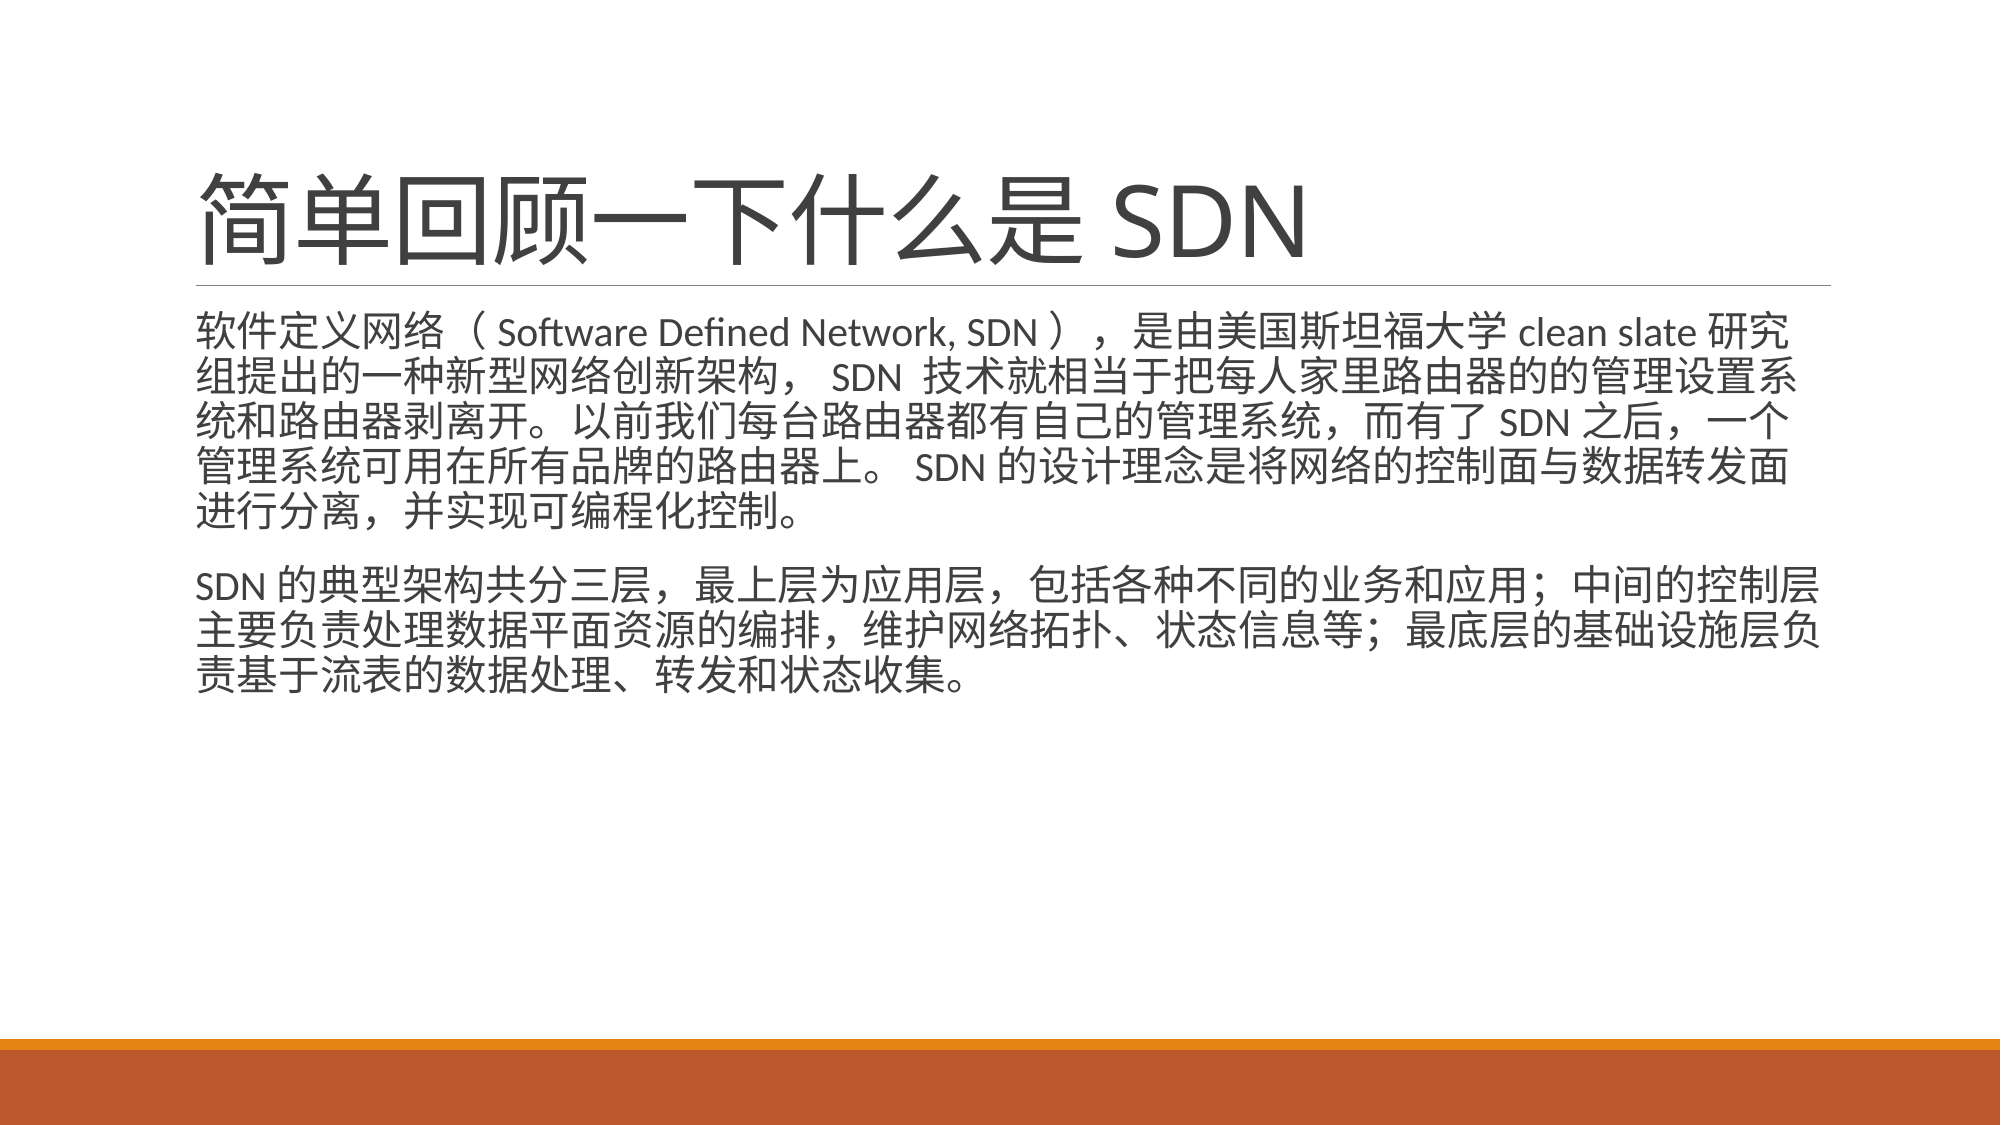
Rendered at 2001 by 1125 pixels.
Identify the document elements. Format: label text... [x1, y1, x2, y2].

list 软件定义网络（Software Defined Network, SDN），是由美国斯坦福大学clean slate研究组提出的一种新型网络创新架构，SDN 技术就相当于把每人家里路由器的的管理设置系统和路由器剥离开。以前我们每台路由器都有自己的管理系统，而有了SDN之后，一个管理系统可用在所有品牌的路由器上。SDN的设计理念是将网络的控制面与数据转发面进行分离，并实现可编程化控制。 SDN的典型架构共分三层，最上层为应用层，包括各种不同的业务和应用；中间的控制层主要负责处理数据平面资源的编排，维护网络拓扑、状态信息等；最底层的基础设施层负责基于流表的数据处理、转发和状态收集。 [180, 302, 1830, 963]
title 简单回顾一下什么是SDN [180, 47, 1830, 285]
